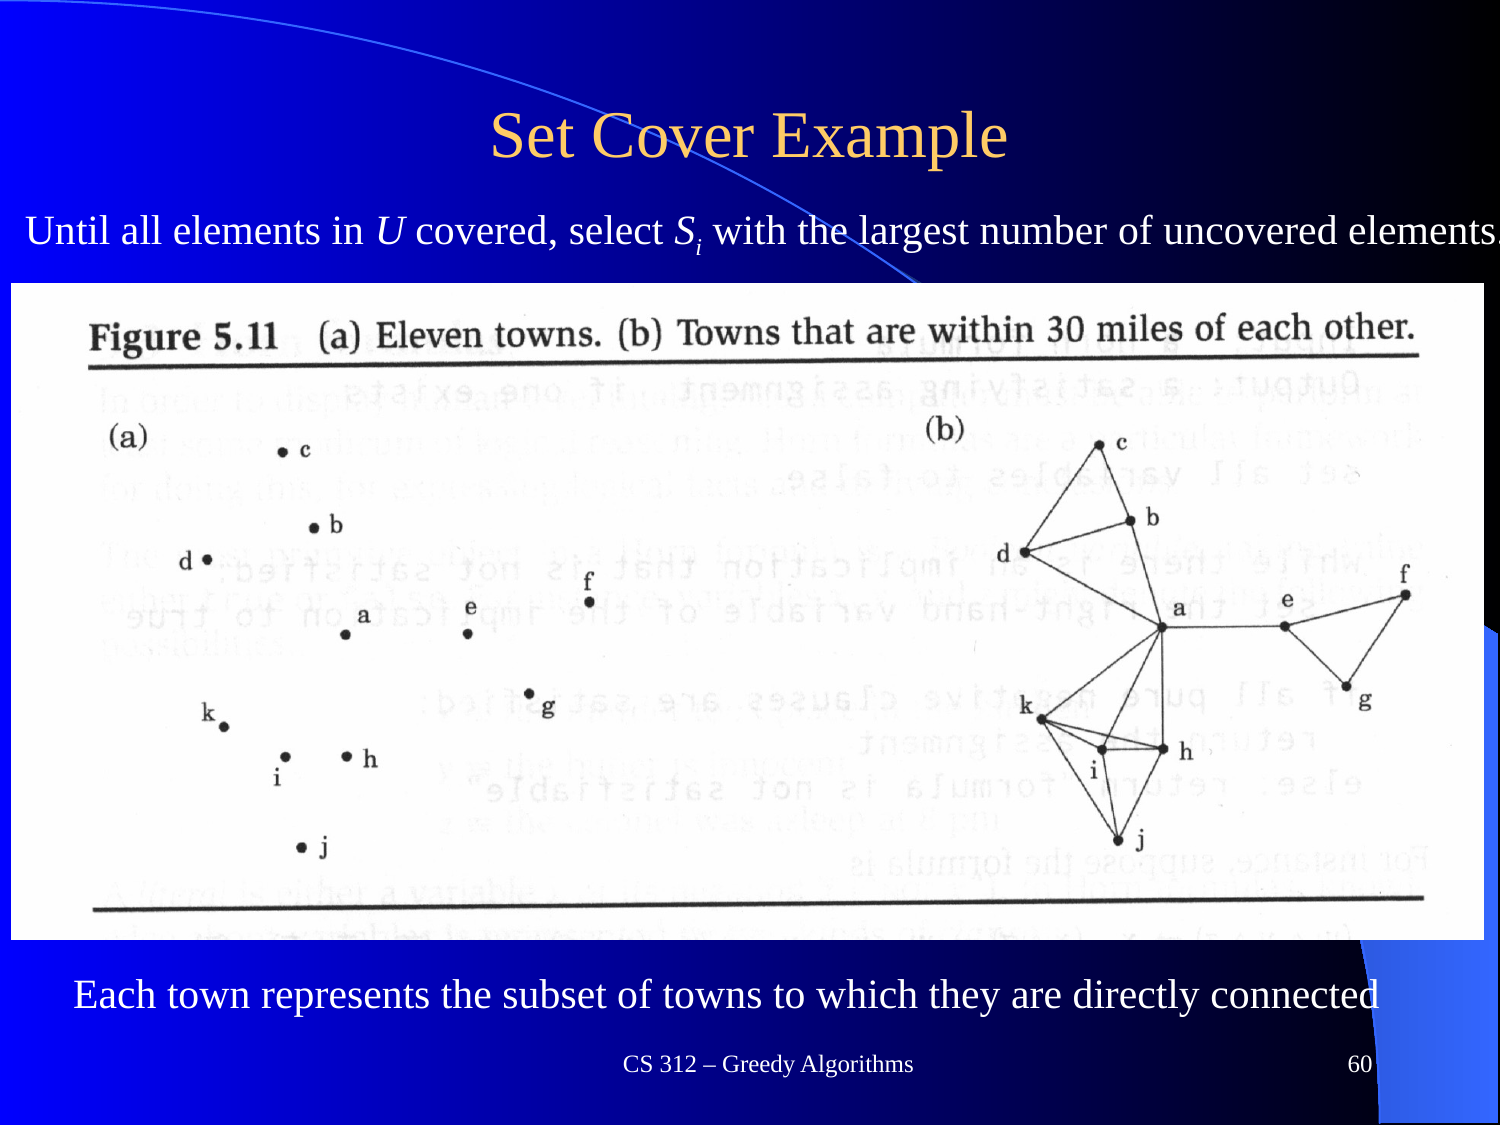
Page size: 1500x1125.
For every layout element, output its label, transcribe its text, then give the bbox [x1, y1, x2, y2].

footer CS 312 – Greedy Algorithms [474, 1025, 1063, 1101]
text_box Until all elements in U covered, select Si with the largest number of uncovered elements. [10, 195, 1500, 268]
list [11, 283, 1485, 941]
title Set Cover Example [112, 62, 1388, 195]
slide_number 60 [1074, 1025, 1388, 1101]
text_box Each town represents the subset of towns to which they are directly connected [58, 959, 1396, 1025]
